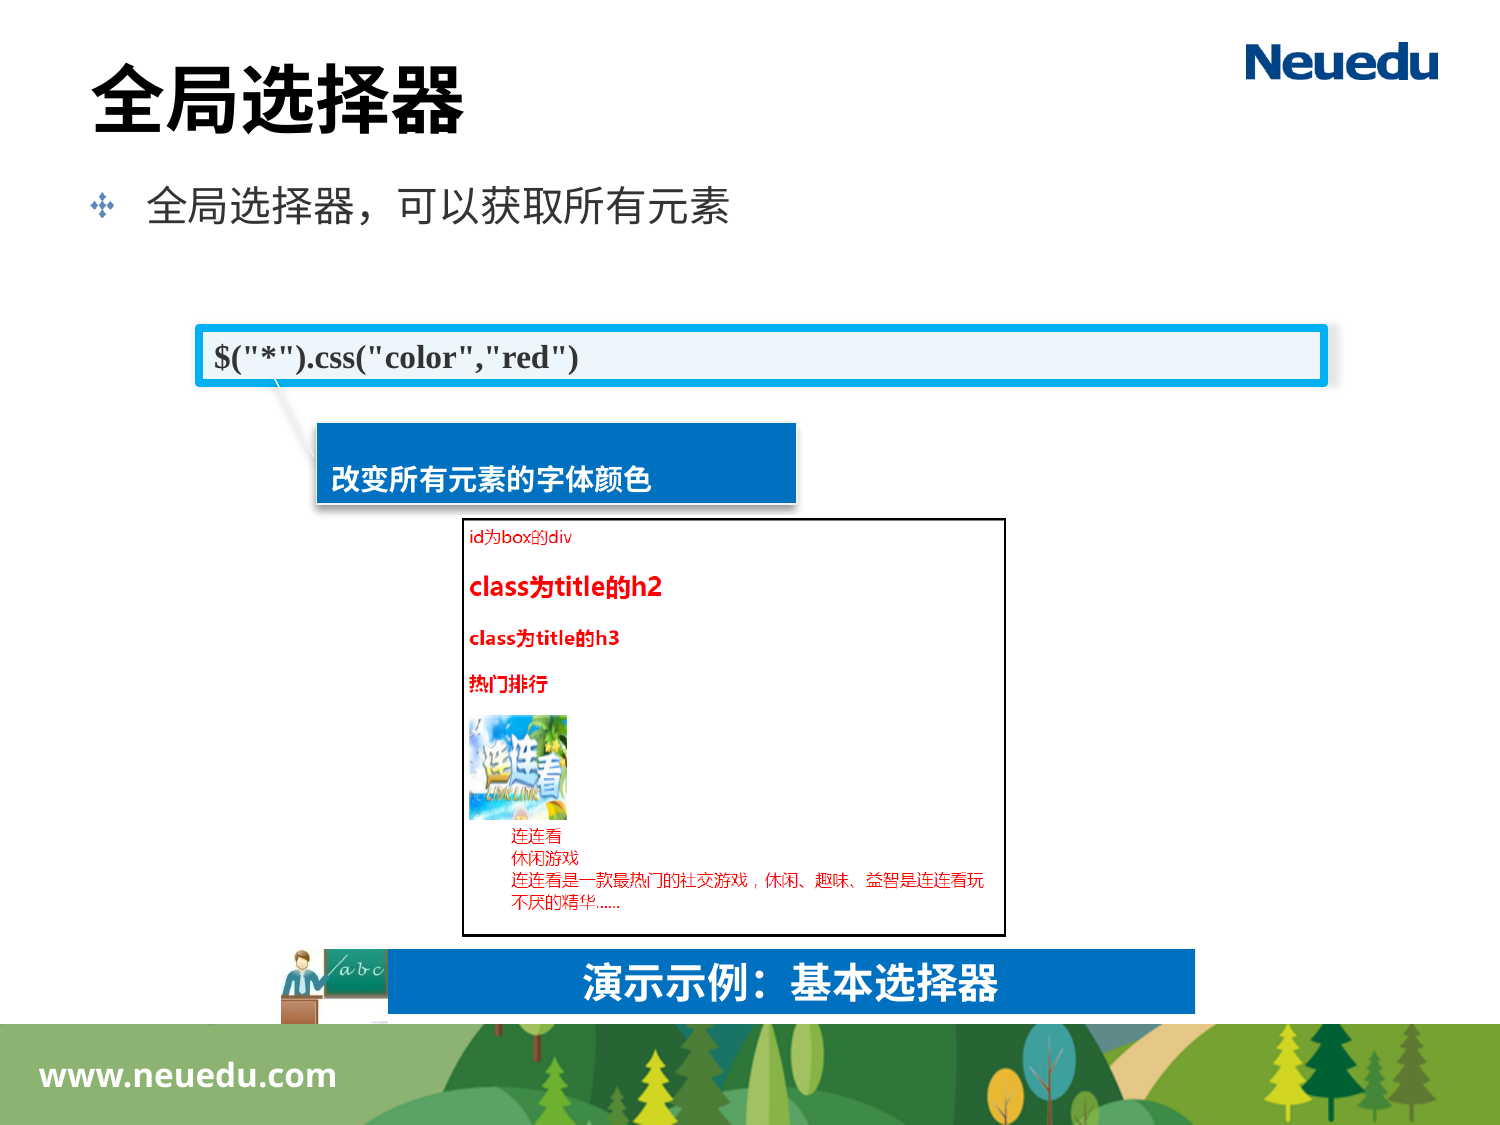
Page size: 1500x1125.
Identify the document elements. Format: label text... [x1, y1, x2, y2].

picture [456, 515, 1010, 938]
text_box 改变所有元素的字体颜色 [316, 421, 797, 504]
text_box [280, 948, 1196, 1024]
text_box $("*").css("color","red") [199, 328, 1325, 383]
picture [1246, 42, 1438, 80]
title 全局选择器 [74, 44, 1426, 151]
picture [0, 1024, 1500, 1125]
list 全局选择器，可以获取所有元素 [75, 172, 1412, 988]
picture [90, 192, 114, 218]
